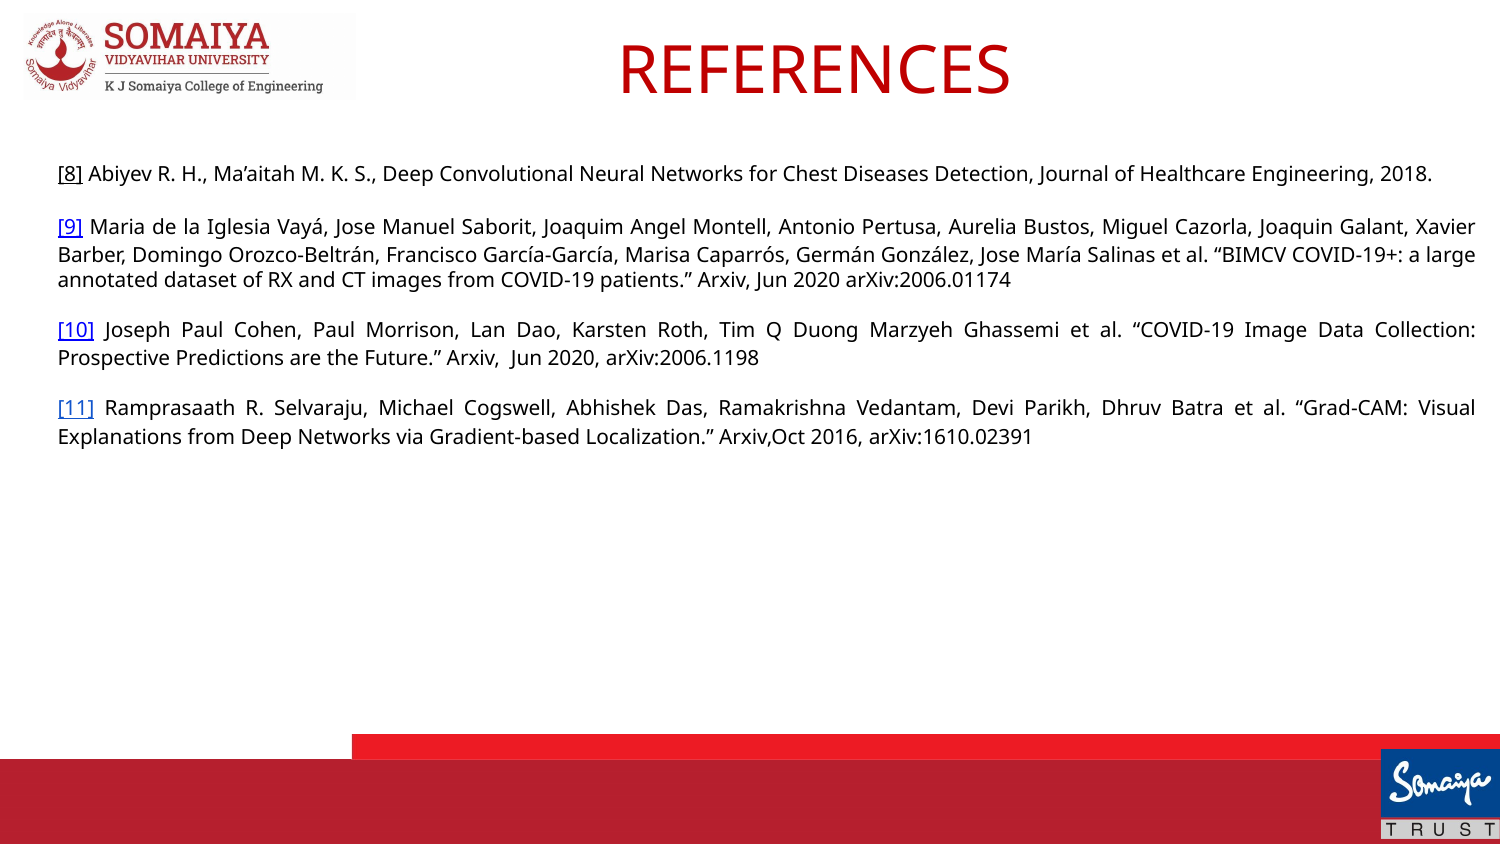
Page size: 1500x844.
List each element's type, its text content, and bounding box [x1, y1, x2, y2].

text_box [23, 13, 356, 100]
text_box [0, 734, 1500, 844]
title REFERENCES [243, 24, 1385, 133]
text_box [8] Abiyev R. H., Ma’aitah M. K. S., Deep Convolutional Neural Networks for Chest Diseases Detection, Journal of Healthcare Engineering, 2018. [9] Maria de la Iglesia Vayá, Jose Manuel Saborit, Joaquim Angel Montell, Antonio Pertusa, Aurelia Bustos, Miguel Cazorla, Joaquin Galant, Xavier Barber, Domingo Orozco-Beltrán, Francisco García-García, Marisa Caparrós, Germán González, Jose María Salinas et al. “BIMCV COVID-19+: a large annotated dataset of RX and CT images from COVID-19 patients.” Arxiv, Jun 2020 arXiv:2006.01174 [10] Joseph Paul Cohen, Paul Morrison, Lan Dao, Karsten Roth, Tim Q Duong Marzyeh Ghassemi et al. “COVID-19 Image Data Collection: Prospective Predictions are the Future.” Arxiv, Jun 2020, arXiv:2006.1198 [11] Ramprasaath R. Selvaraju, Michael Cogswell, Abhishek Das, Ramakrishna Vedantam, Devi Parikh, Dhruv Batra et al. “Grad-CAM: Visual Explanations from Deep Networks via Gradient-based Localization.” Arxiv,Oct 2016, arXiv:1610.02391t [57, 133, 1476, 599]
